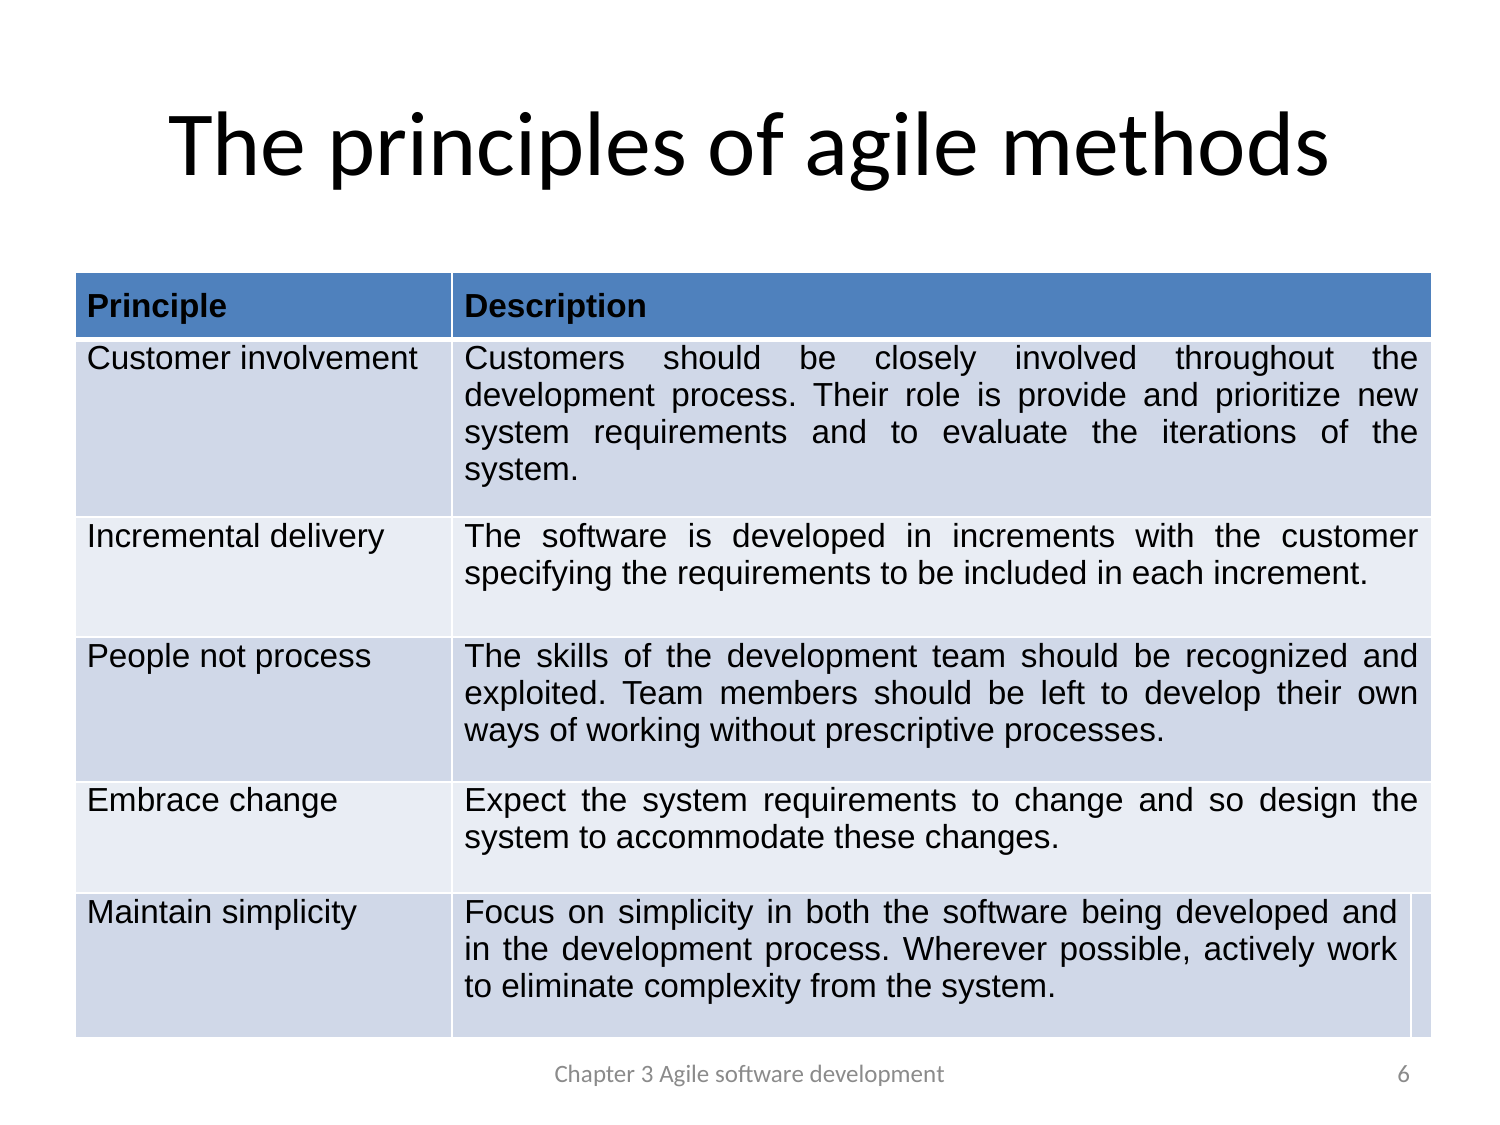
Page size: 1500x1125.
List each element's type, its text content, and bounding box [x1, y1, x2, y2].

title The principles of agile methods [75, 45, 1425, 233]
footer Chapter 3 Agile software development [512, 1042, 988, 1103]
table_cell Expect the system requirements to change and so design the system to accommodate these changes. [453, 783, 1431, 892]
table_cell Maintain simplicity [76, 894, 451, 1037]
table_cell Customers should be closely involved throughout the development process. Their role is provide and prioritize new system requirements and to evaluate the iterations of the system. [453, 342, 1431, 516]
table_cell [1412, 894, 1431, 1037]
table_cell The skills of the development team should be recognized and exploited. Team members should be left to develop their own ways of working without prescriptive processes. [453, 638, 1431, 781]
table_cell The software is developed in increments with the customer specifying the requirements to be included in each increment. [453, 518, 1431, 636]
table_header Description [453, 273, 1431, 337]
table_cell Focus on simplicity in both the software being developed and in the development process. Wherever possible, actively work to eliminate complexity from the system. [453, 894, 1410, 1037]
table_header Principle [76, 273, 451, 337]
table_cell People not process [76, 638, 451, 781]
slide_number 6 [1074, 1042, 1425, 1103]
table_cell Customer involvement [76, 342, 451, 516]
table_cell Embrace change [76, 783, 451, 892]
table_cell Incremental delivery [76, 518, 451, 636]
